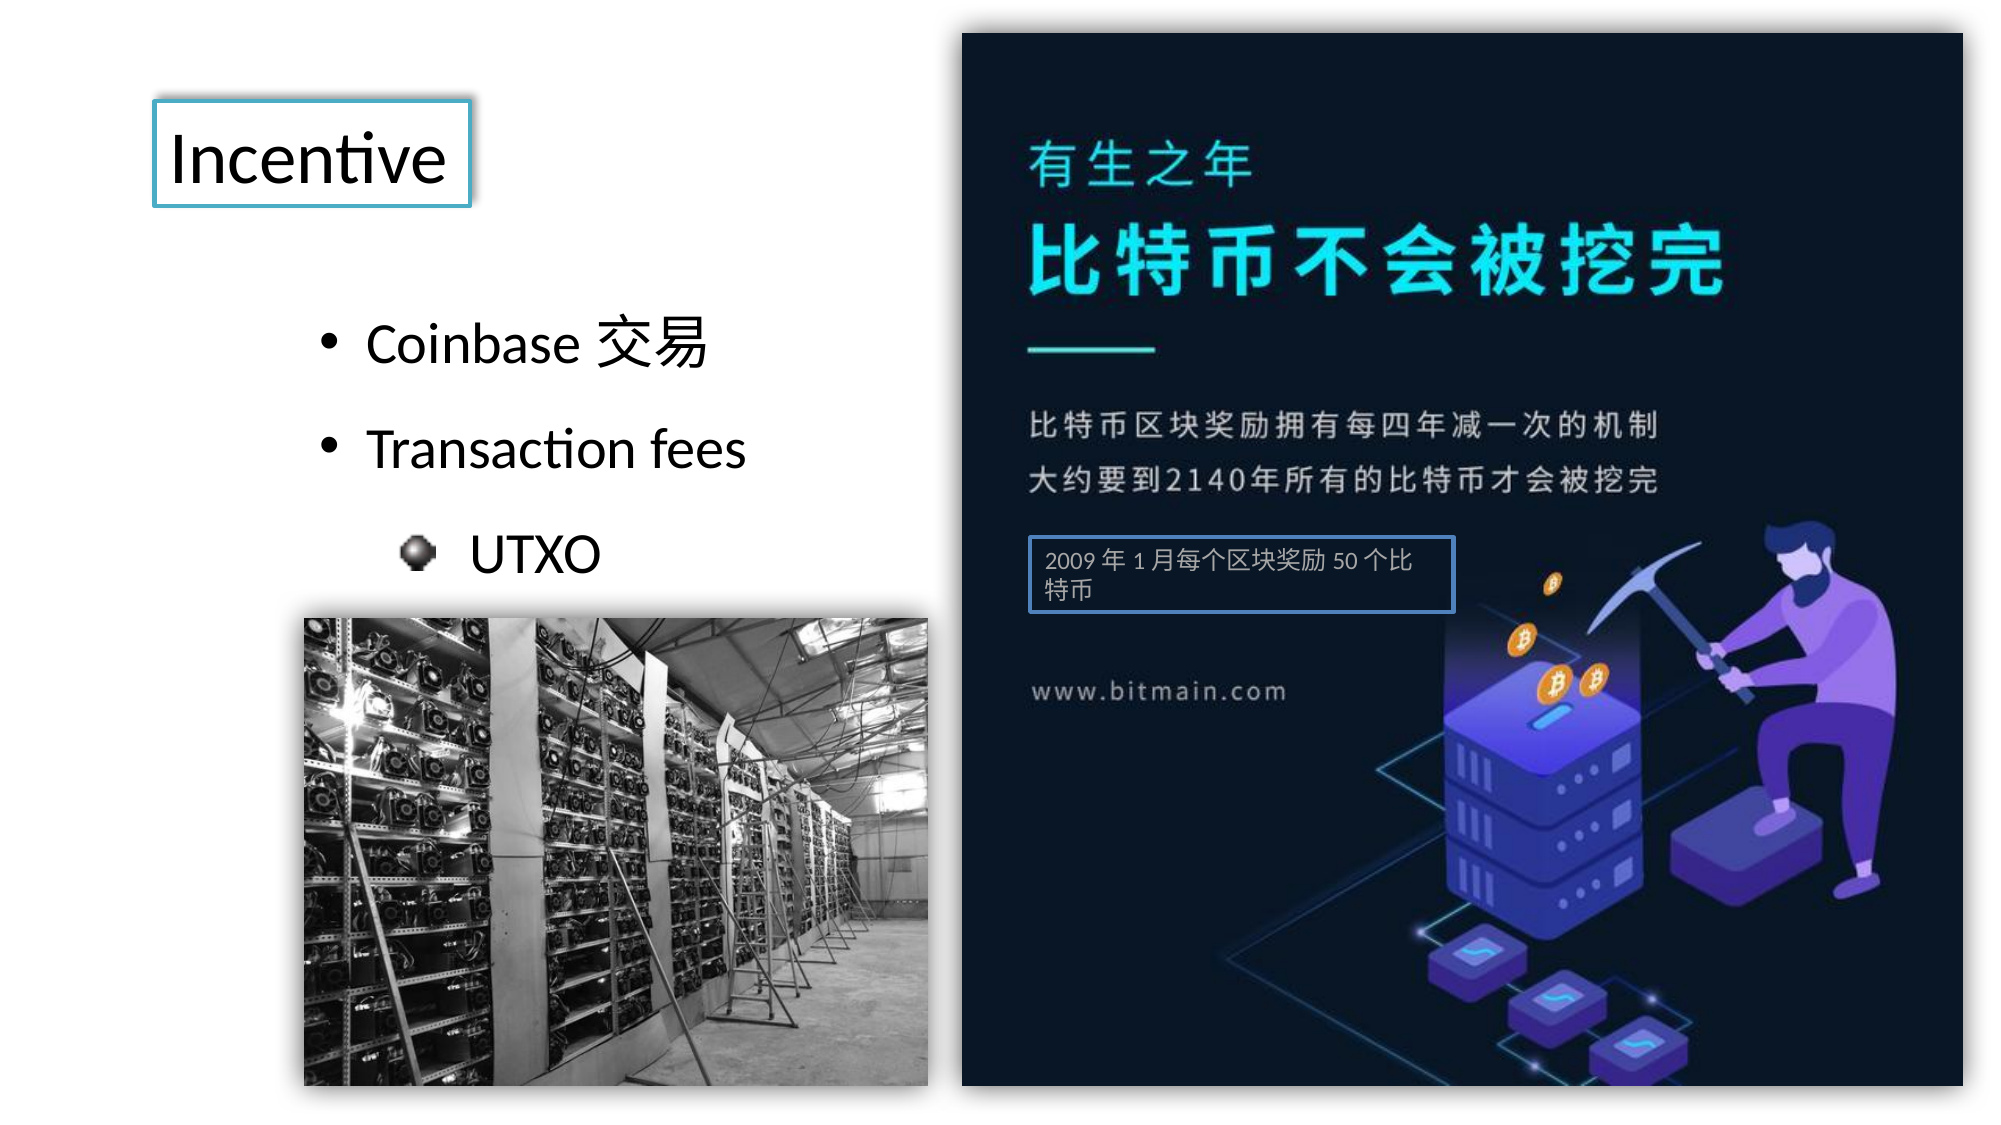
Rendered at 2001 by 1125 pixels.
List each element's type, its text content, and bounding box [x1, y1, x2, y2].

text_box Coinbase交易 Transaction fees UTXO [304, 262, 939, 593]
text_box Incentive [152, 99, 472, 208]
picture [304, 618, 928, 1086]
picture [962, 33, 1963, 1086]
picture [394, 529, 436, 571]
text_box [97, 79, 627, 224]
